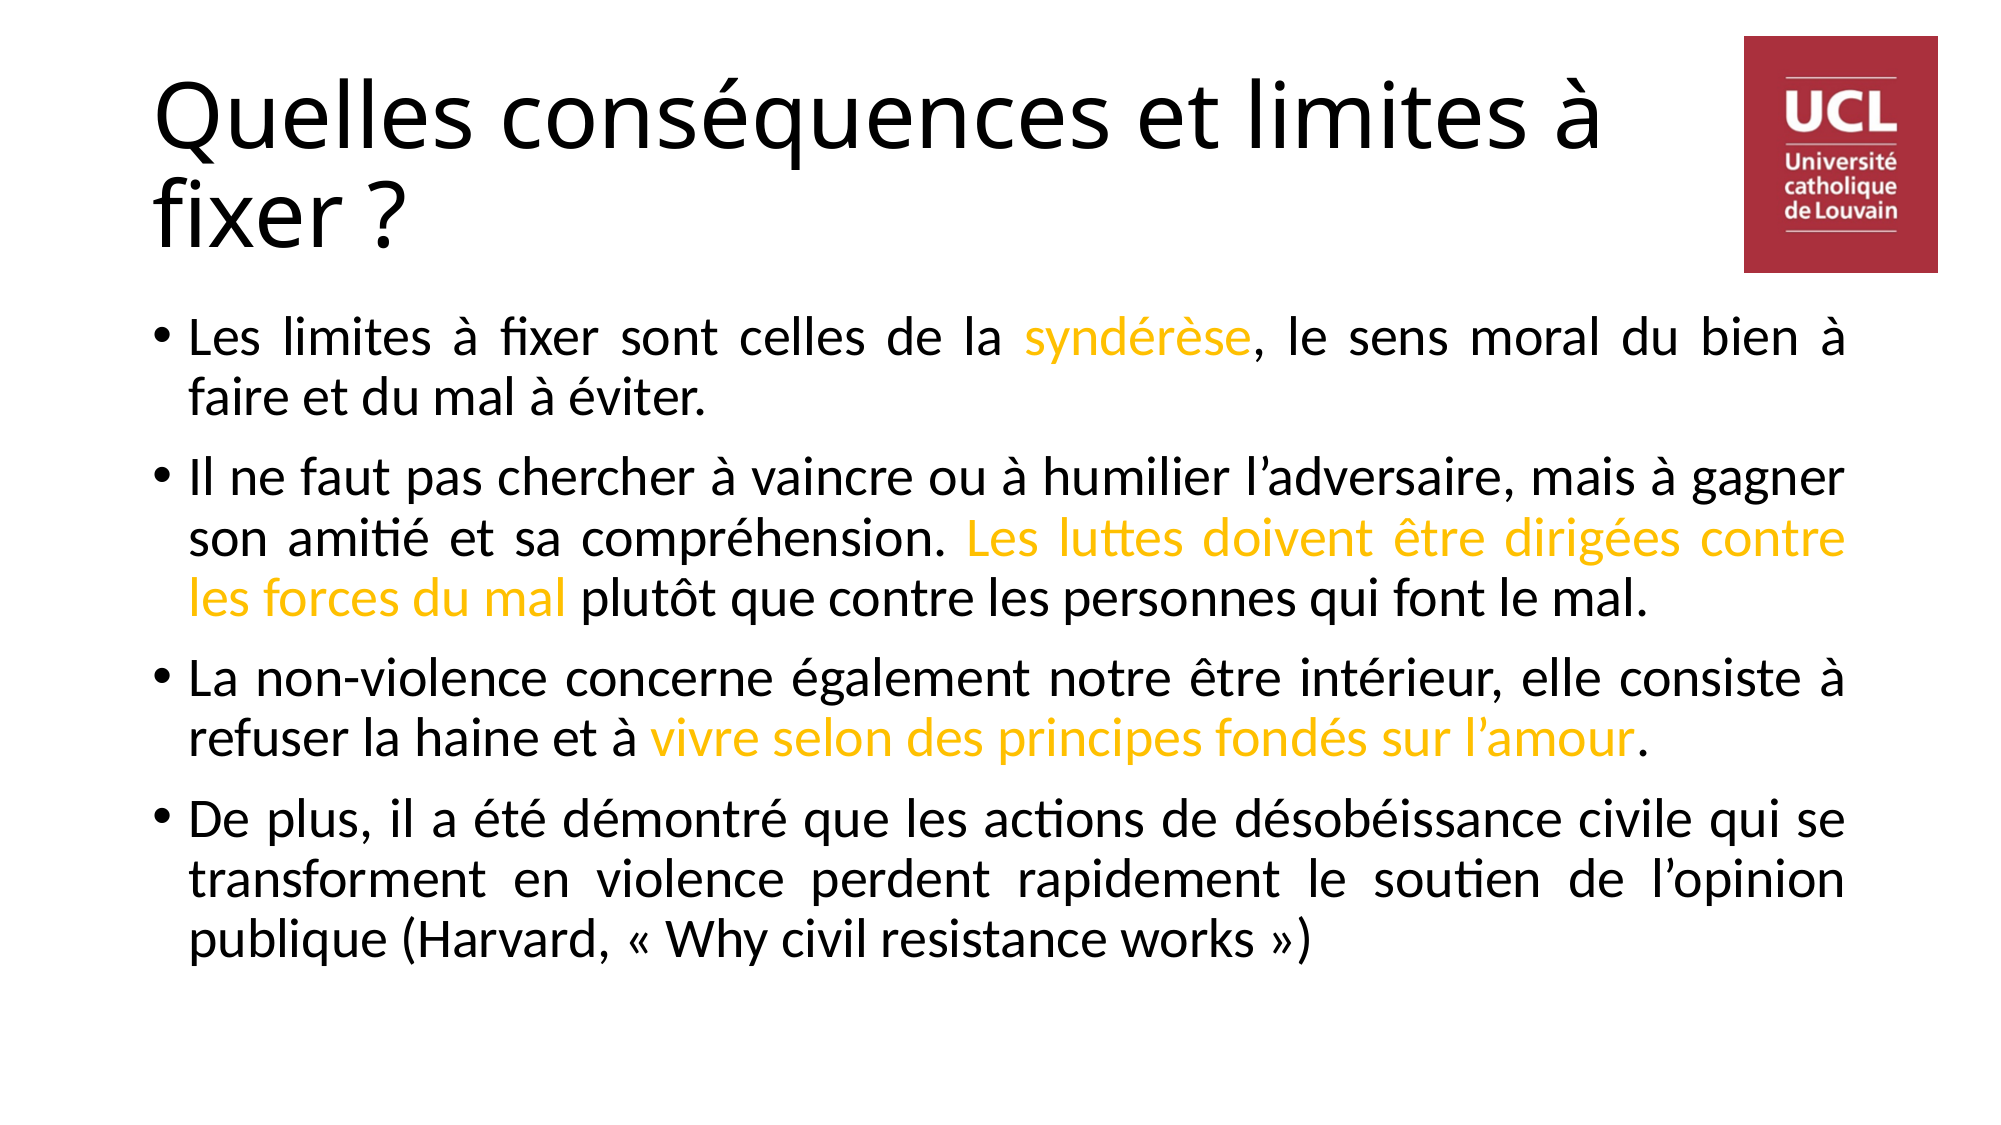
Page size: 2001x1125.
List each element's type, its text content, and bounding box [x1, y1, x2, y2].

list Les limites à fixer sont celles de la syndérèse, le sens moral du bien à faire et du mal à éviter. Il ne faut pas chercher à vaincre ou à humilier l’adversaire, mais à gagner son amitié et sa compréhension. Les luttes doivent être dirigées contre les forces du mal plutôt que contre les personnes qui font le mal. La non-violence concerne également notre être intérieur, elle consiste à refuser la haine et à vivre selon des principes fondés sur l’amour. De plus, il a été démontré que les actions de désobéissance civile qui se transforment en violence perdent rapidement le soutien de l’opinion publique (Harvard, « Why civil resistance works ») [137, 299, 1863, 1014]
title Quelles conséquences et limites à fixer ? [137, 59, 1863, 278]
picture [1744, 36, 1938, 273]
